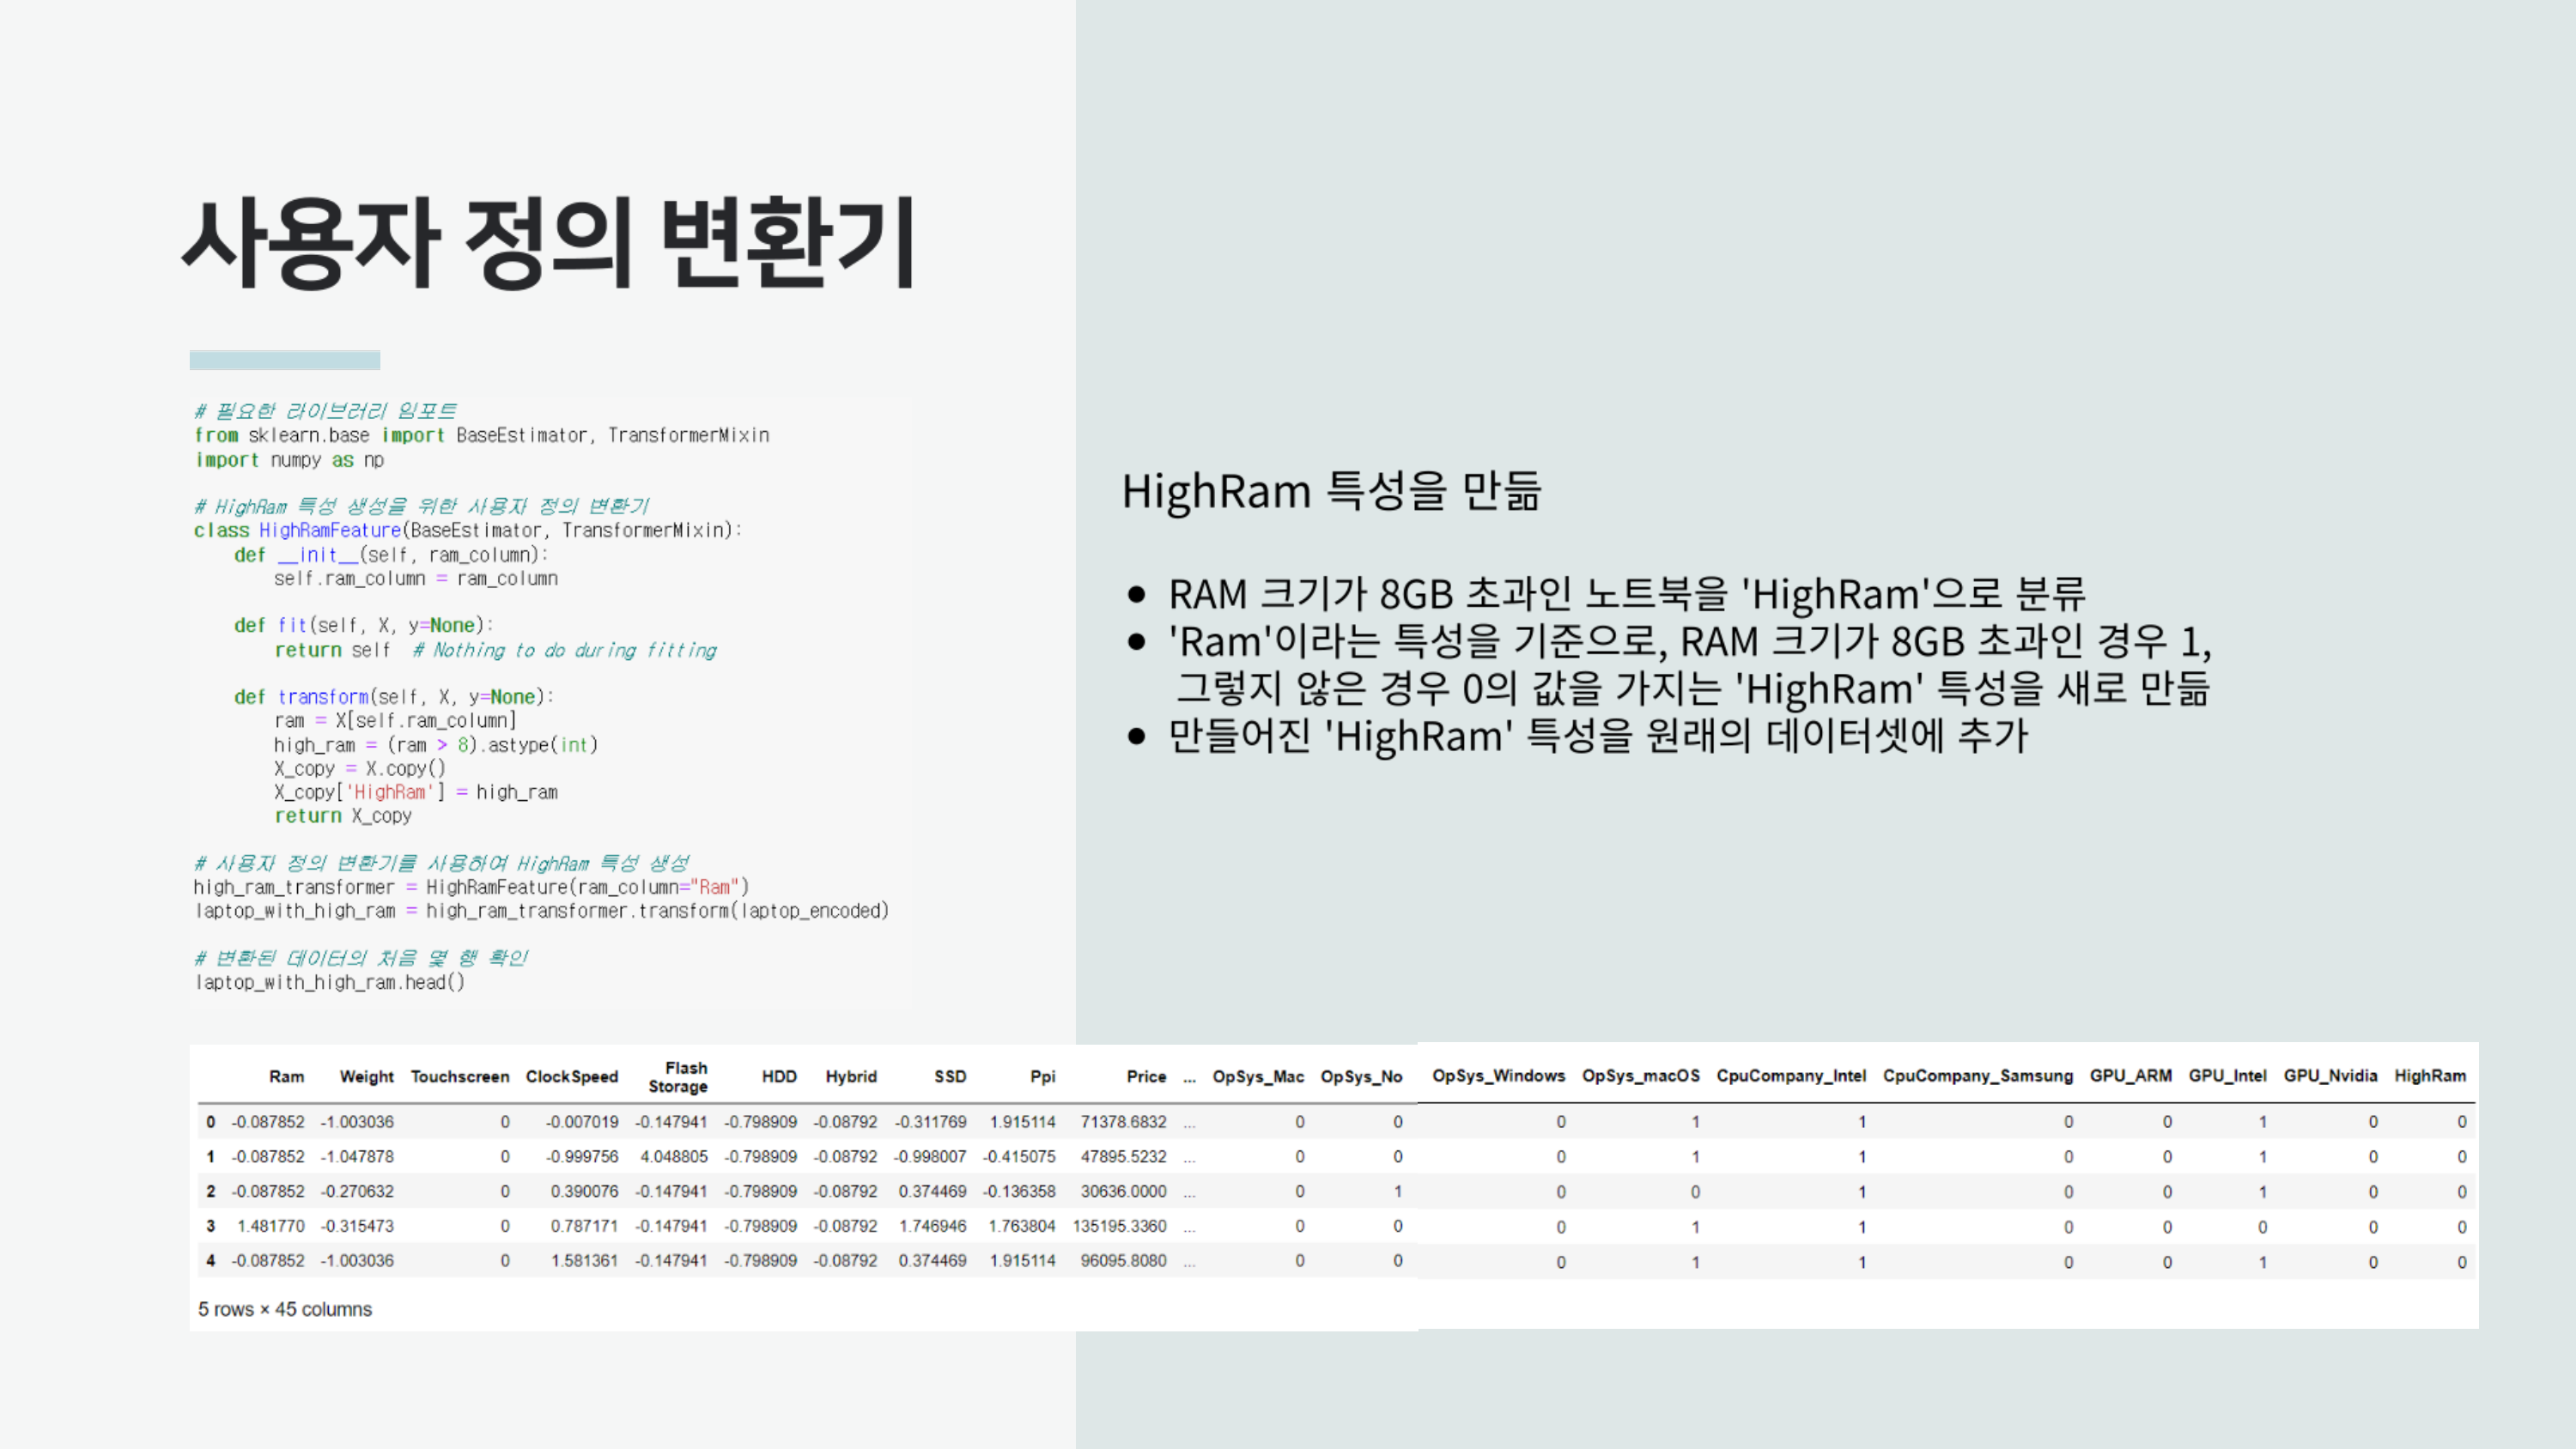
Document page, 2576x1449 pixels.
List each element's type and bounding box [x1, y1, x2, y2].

text_box [1076, 0, 2576, 1449]
text_box [190, 1042, 2480, 1333]
text_box [190, 411, 912, 1009]
picture [149, 148, 1009, 405]
picture [1108, 445, 2265, 806]
